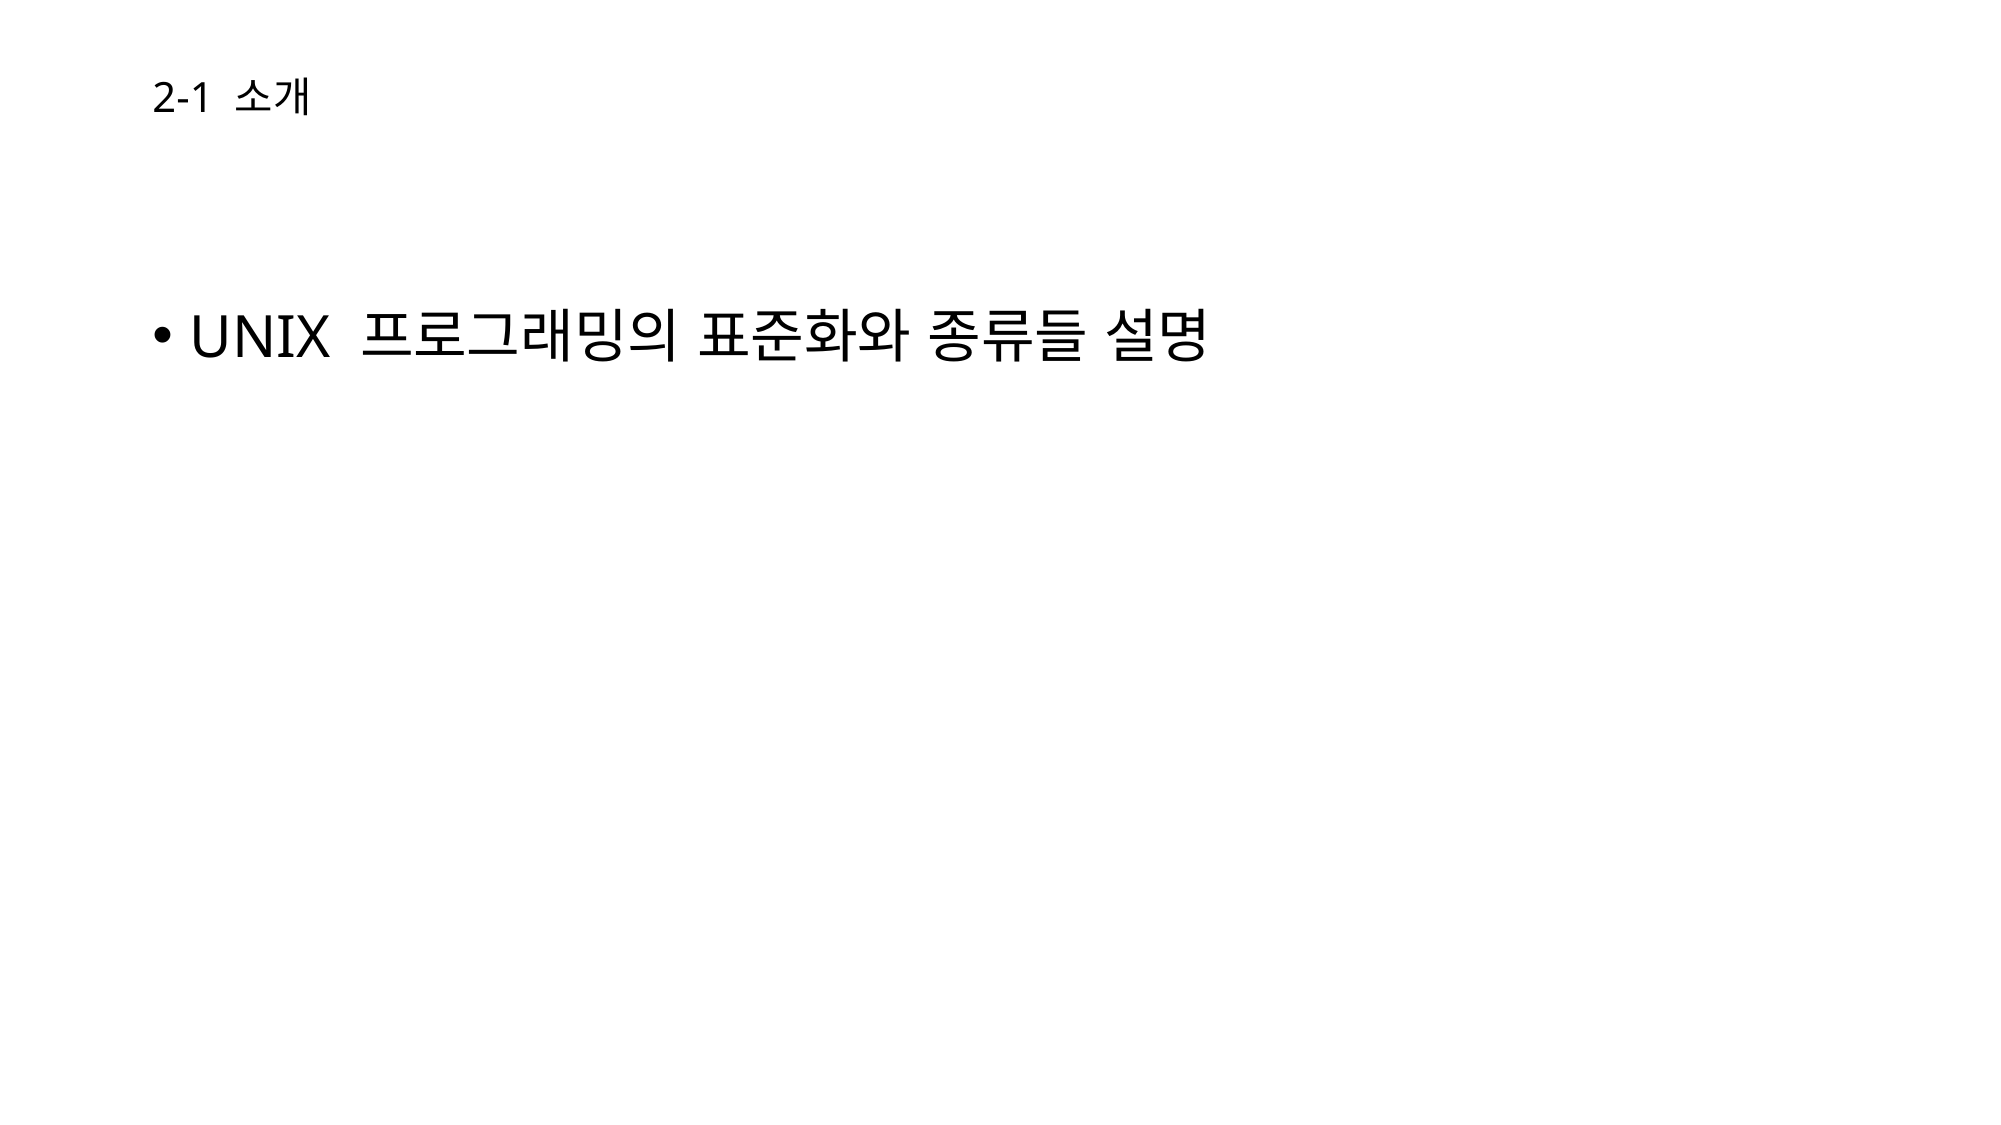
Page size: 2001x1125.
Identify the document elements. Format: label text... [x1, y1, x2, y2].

title 2-1 소개 [137, 59, 529, 138]
list UNIX 프로그래밍의 표준화와 종류들 설명 [137, 299, 1863, 1014]
